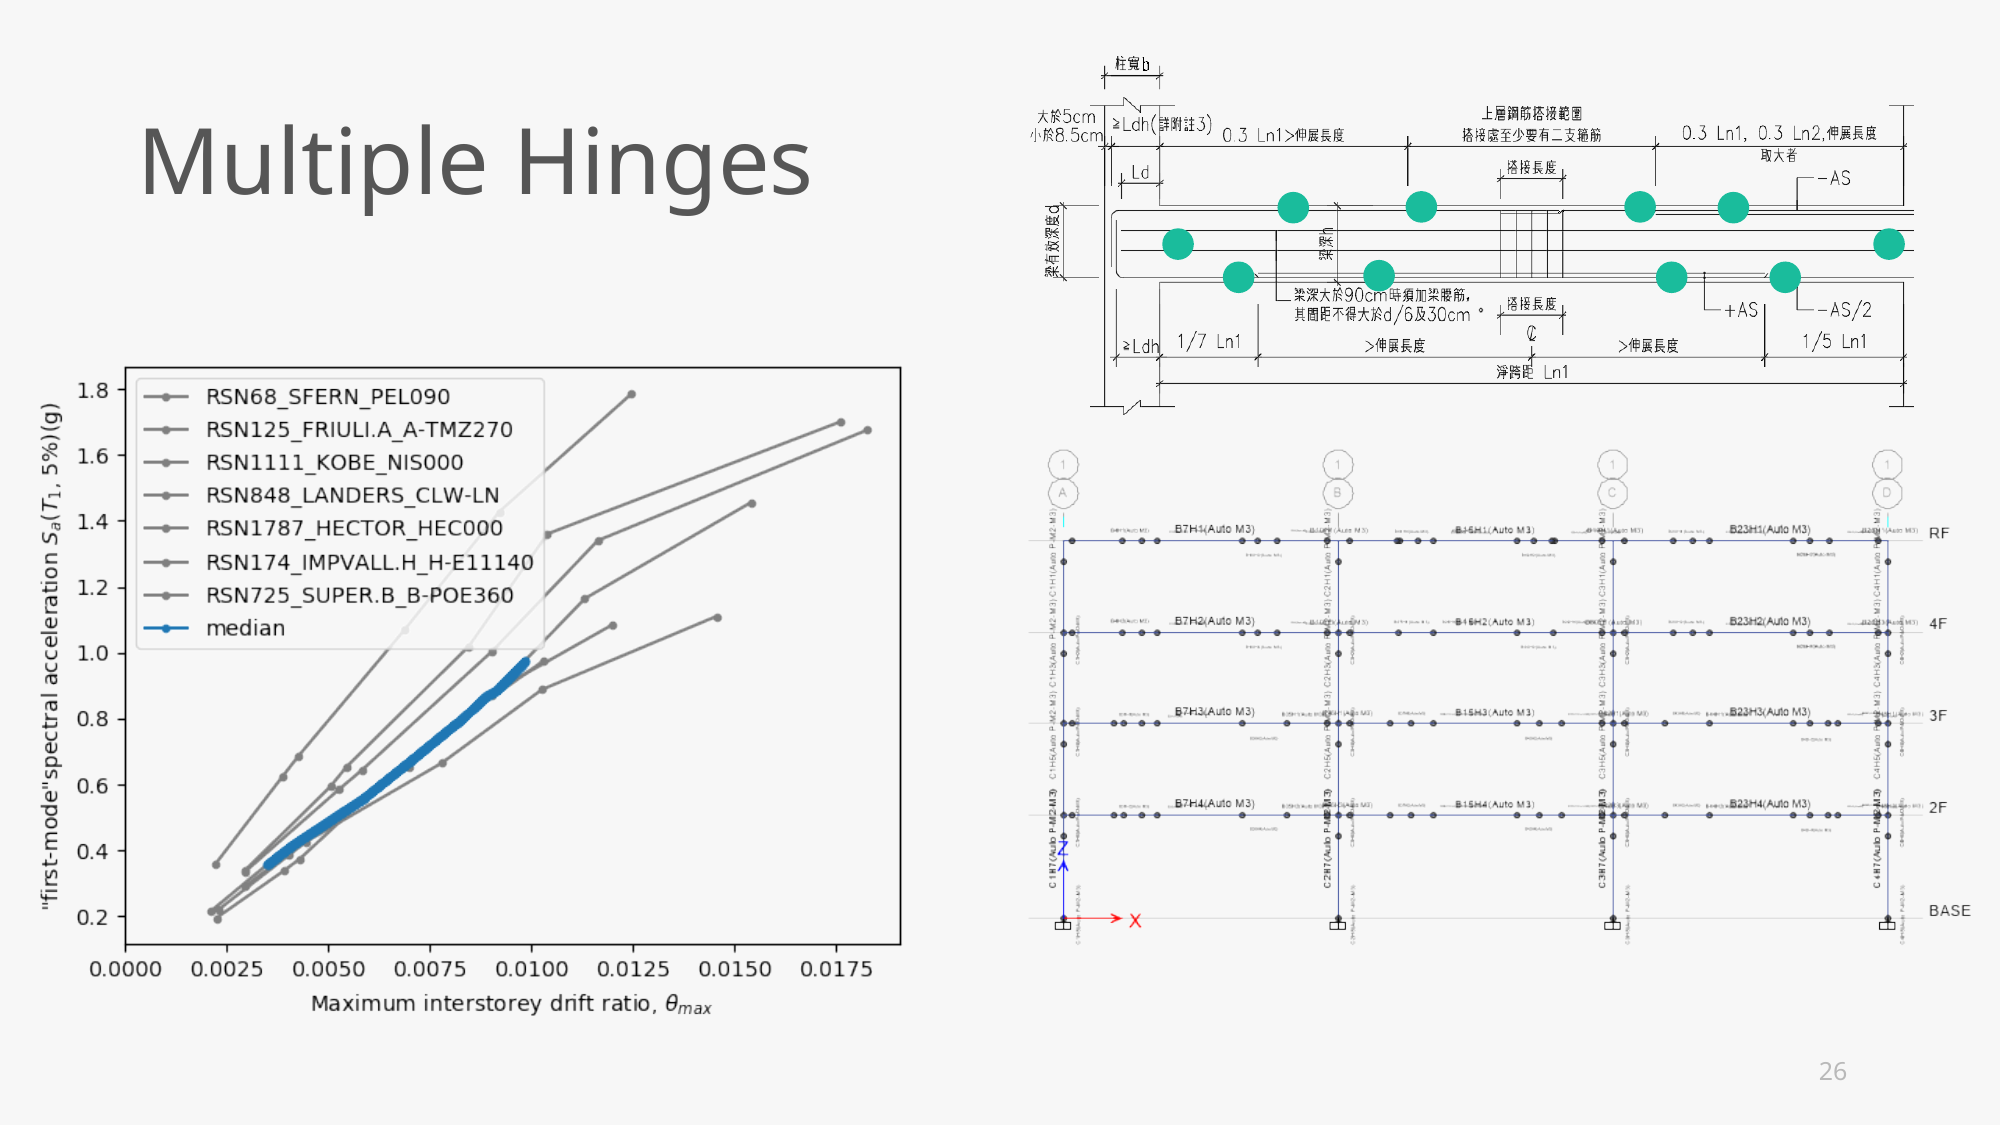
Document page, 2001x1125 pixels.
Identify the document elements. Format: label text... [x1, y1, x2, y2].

slide_number 26 [1412, 1042, 1863, 1103]
picture [0, 45, 1999, 1027]
list Multiple Hinges [137, 108, 873, 224]
